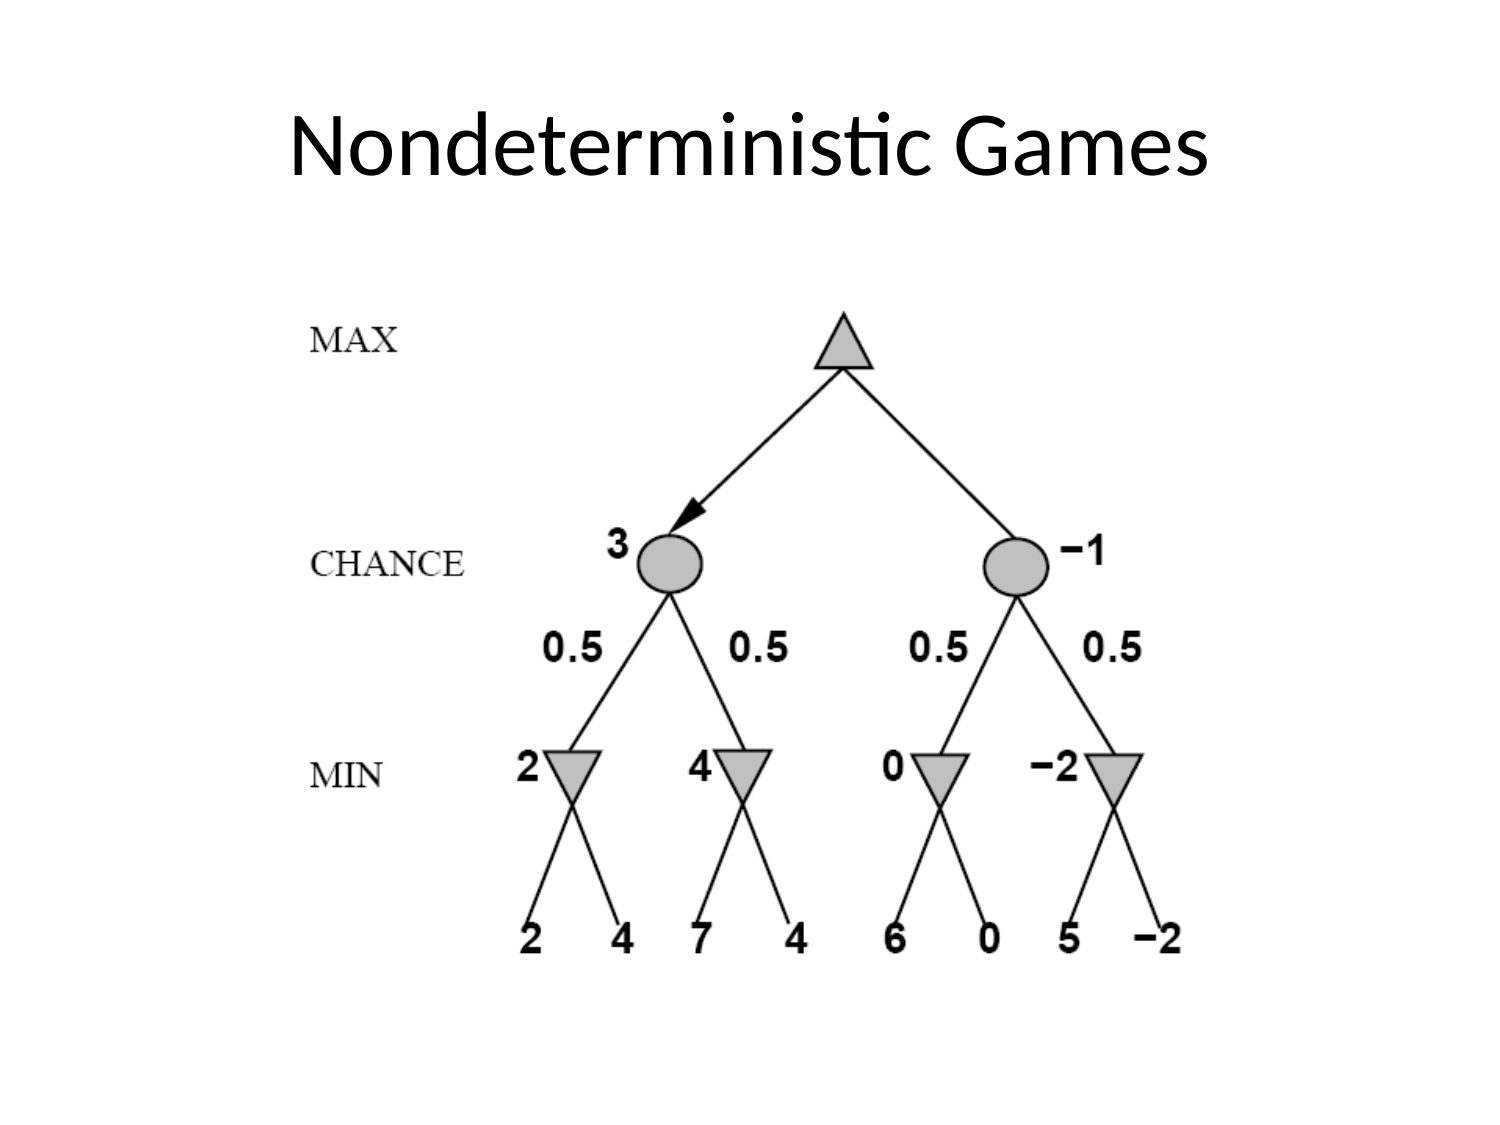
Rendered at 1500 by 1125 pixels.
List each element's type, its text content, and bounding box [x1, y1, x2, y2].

picture [289, 299, 1211, 988]
title Nondeterministic Games [75, 45, 1425, 233]
